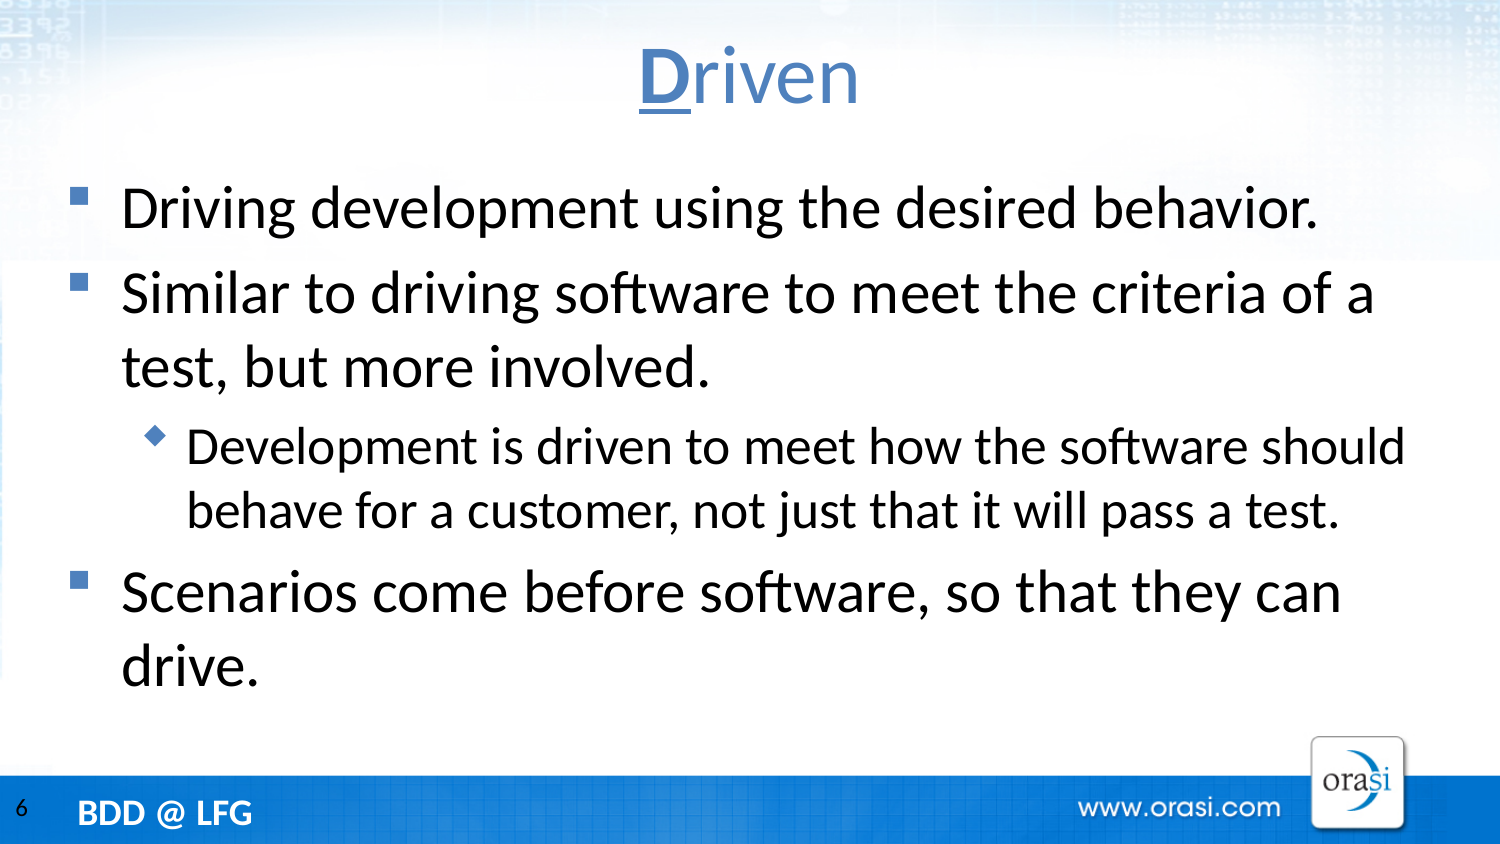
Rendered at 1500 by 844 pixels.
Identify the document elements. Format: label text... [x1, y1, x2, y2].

title Driven [50, 0, 1450, 141]
picture [0, 0, 1500, 844]
slide_number 6 [0, 784, 63, 831]
list Driving development using the desired behavior. Similar to driving software to meet the criteria of a test, but more involved. Development is driven to meet how the software should behave for a customer, not just that it will pass a test. Scenarios come before software, so that they can drive. [50, 159, 1450, 754]
